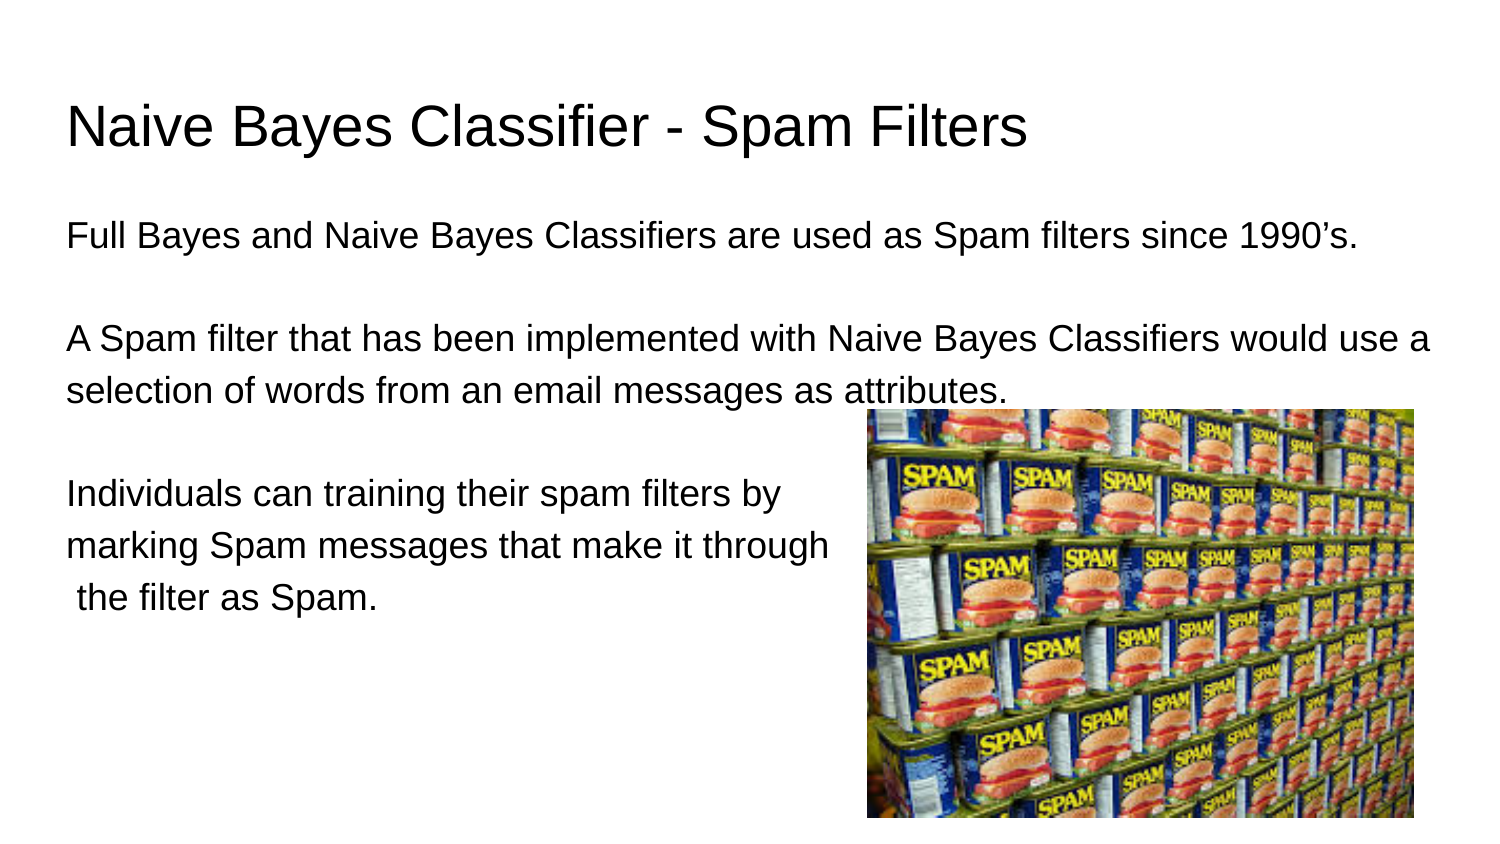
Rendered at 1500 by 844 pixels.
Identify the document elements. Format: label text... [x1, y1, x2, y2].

title Naive Bayes Classifier - Spam Filters [51, 72, 1449, 167]
picture [867, 409, 1414, 818]
list Full Bayes and Naive Bayes Classifiers are used as Spam filters since 1990’s. A Spam filter that has been implemented with Naive Bayes Classifiers would use a selection of words from an email messages as attributes. Individuals can training their spam filters by marking Spam messages that make it through the filter as Spam. [51, 189, 1449, 750]
